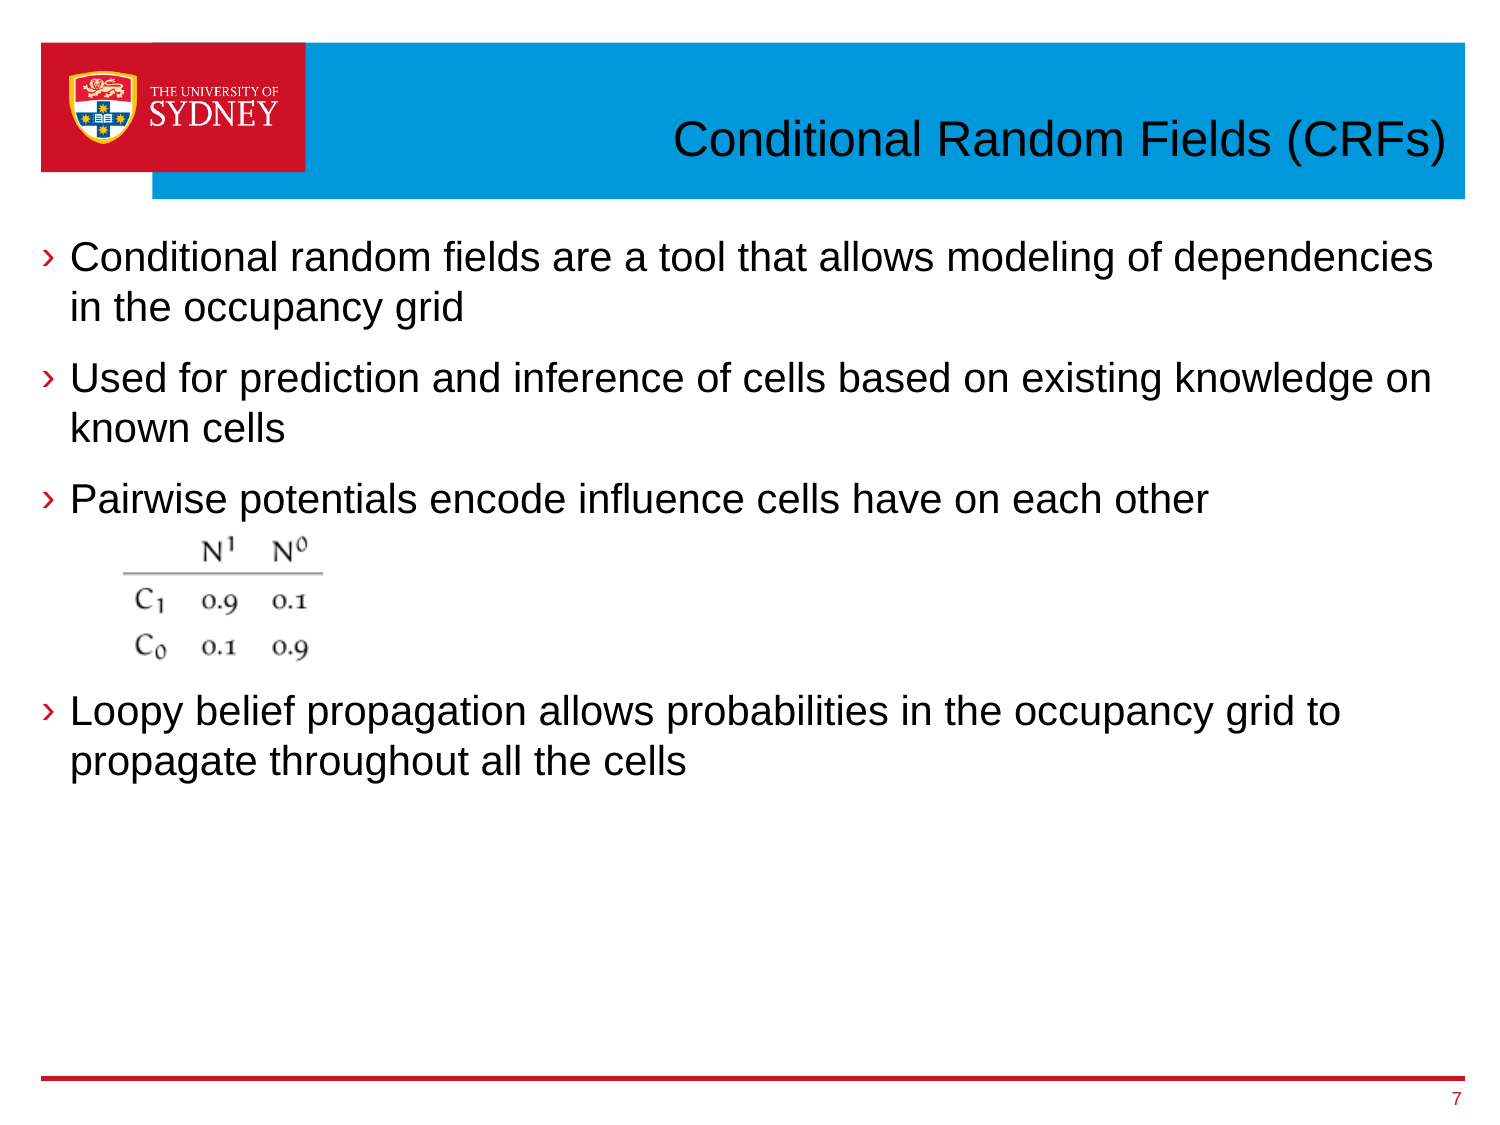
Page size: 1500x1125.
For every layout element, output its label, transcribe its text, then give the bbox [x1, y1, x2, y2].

picture [123, 526, 323, 670]
title Conditional Random Fields (CRFs) [306, 70, 1463, 175]
list Conditional random fields are a tool that allows modeling of dependencies in the occupancy grid Used for prediction and inference of cells based on existing knowledge on known cells Pairwise potentials encode influence cells have on each other Loopy belief propagation allows probabilities in the occupancy grid to propagate throughout all the cells [40, 222, 1463, 1059]
slide_number 7 [1421, 1080, 1463, 1116]
picture [69, 71, 278, 144]
